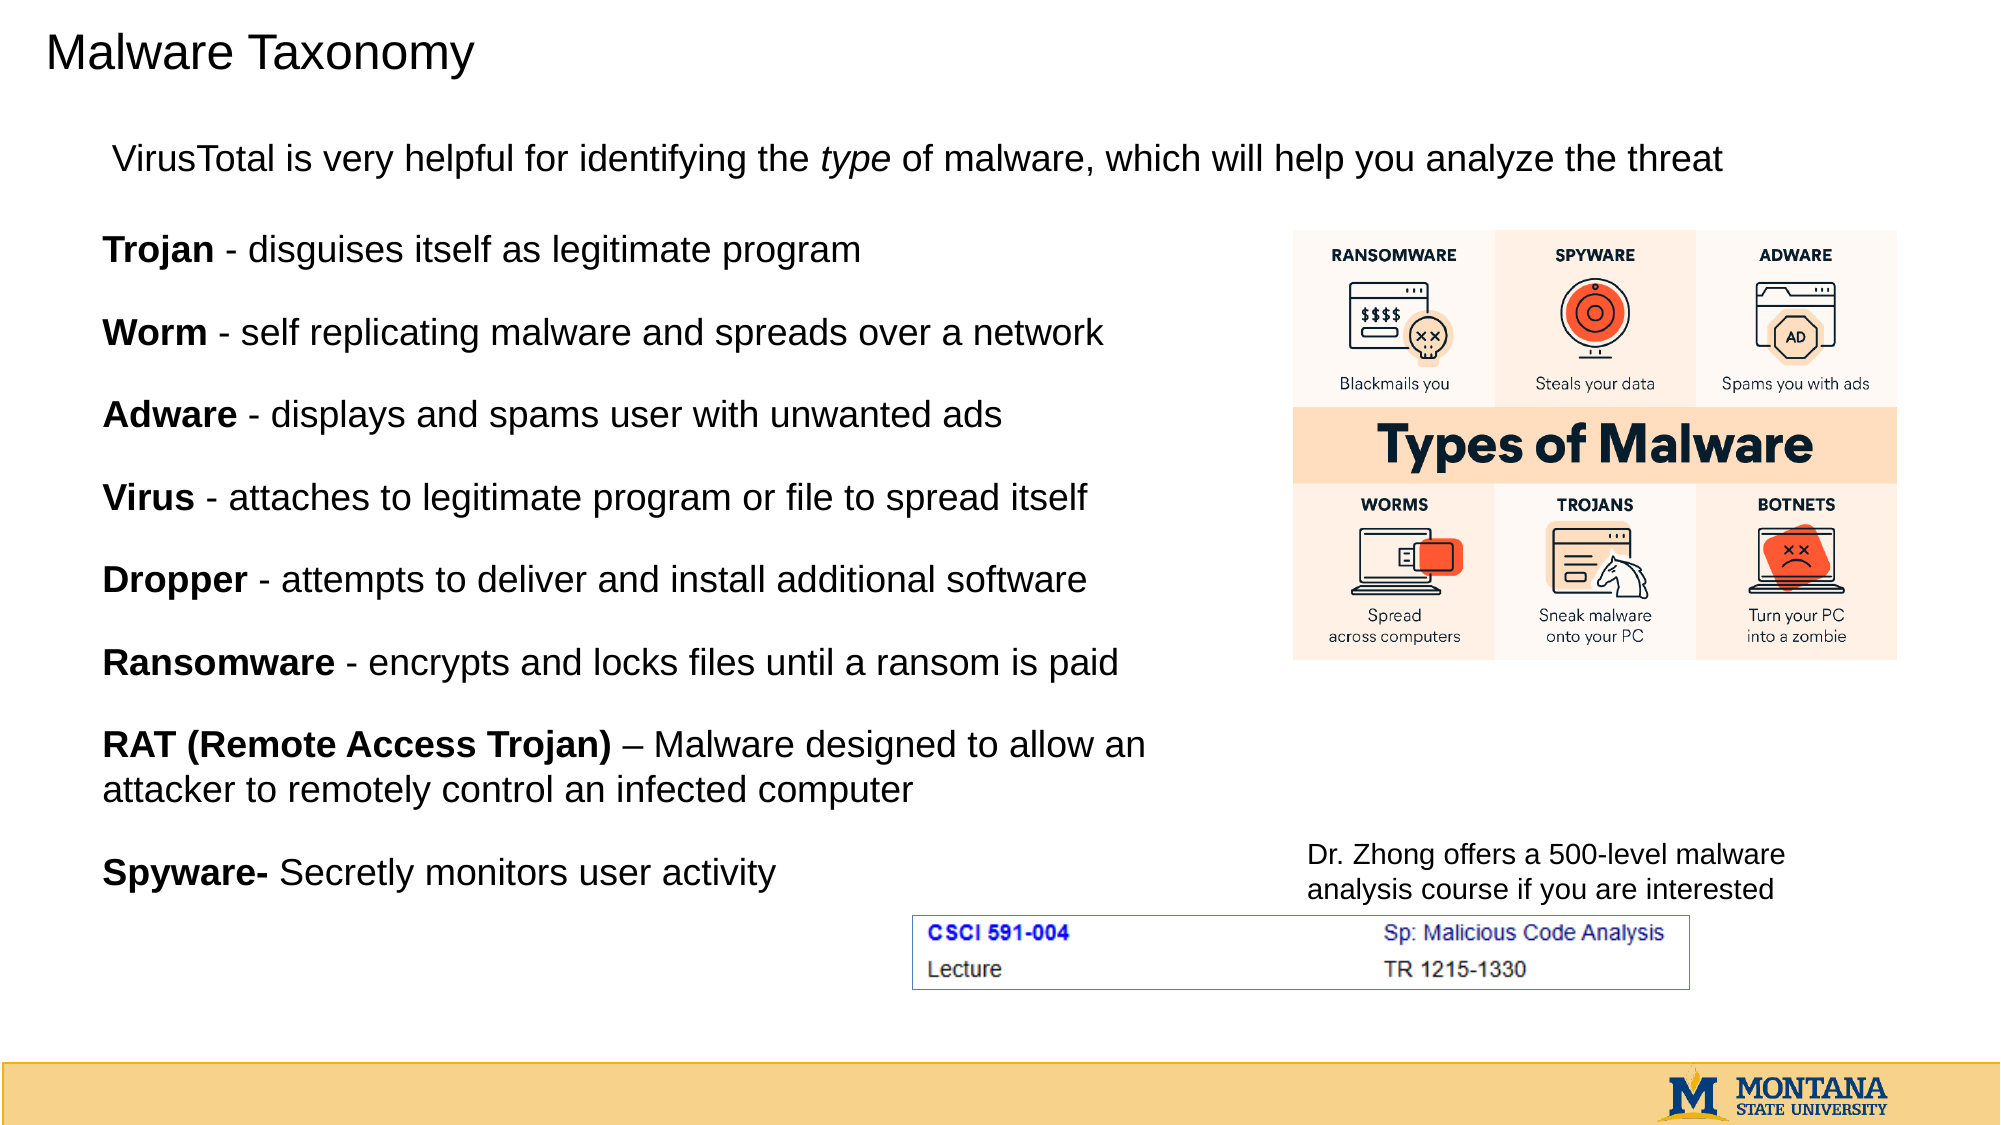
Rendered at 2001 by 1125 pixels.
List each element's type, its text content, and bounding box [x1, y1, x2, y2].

text_box VirusTotal is very helpful for identifying the type of malware, which will help you analyze the threat [97, 126, 1739, 187]
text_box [1, 1062, 1654, 1125]
text_box Dr. Zhong offers a 500-level malware analysis course if you are interested [1292, 828, 1873, 913]
text_box Trojan - disguises itself as legitimate program Worm - self replicating malware and spreads over a network Adware - displays and spams user with unwanted ads Virus - attaches to legitimate program or file to spread itself Dropper - attempts to deliver and install additional software Ransomware - encrypts and locks files until a ransom is paid RAT (Remote Access Trojan) – Malware designed to allow an attacker to remotely control an infected computer Spyware- Secretly monitors user activity [87, 217, 1213, 901]
picture [1656, 1062, 1888, 1123]
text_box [1889, 1062, 2000, 1125]
text_box Malware Taxonomy [30, 12, 491, 88]
picture [1293, 229, 1898, 661]
picture [912, 915, 1690, 990]
